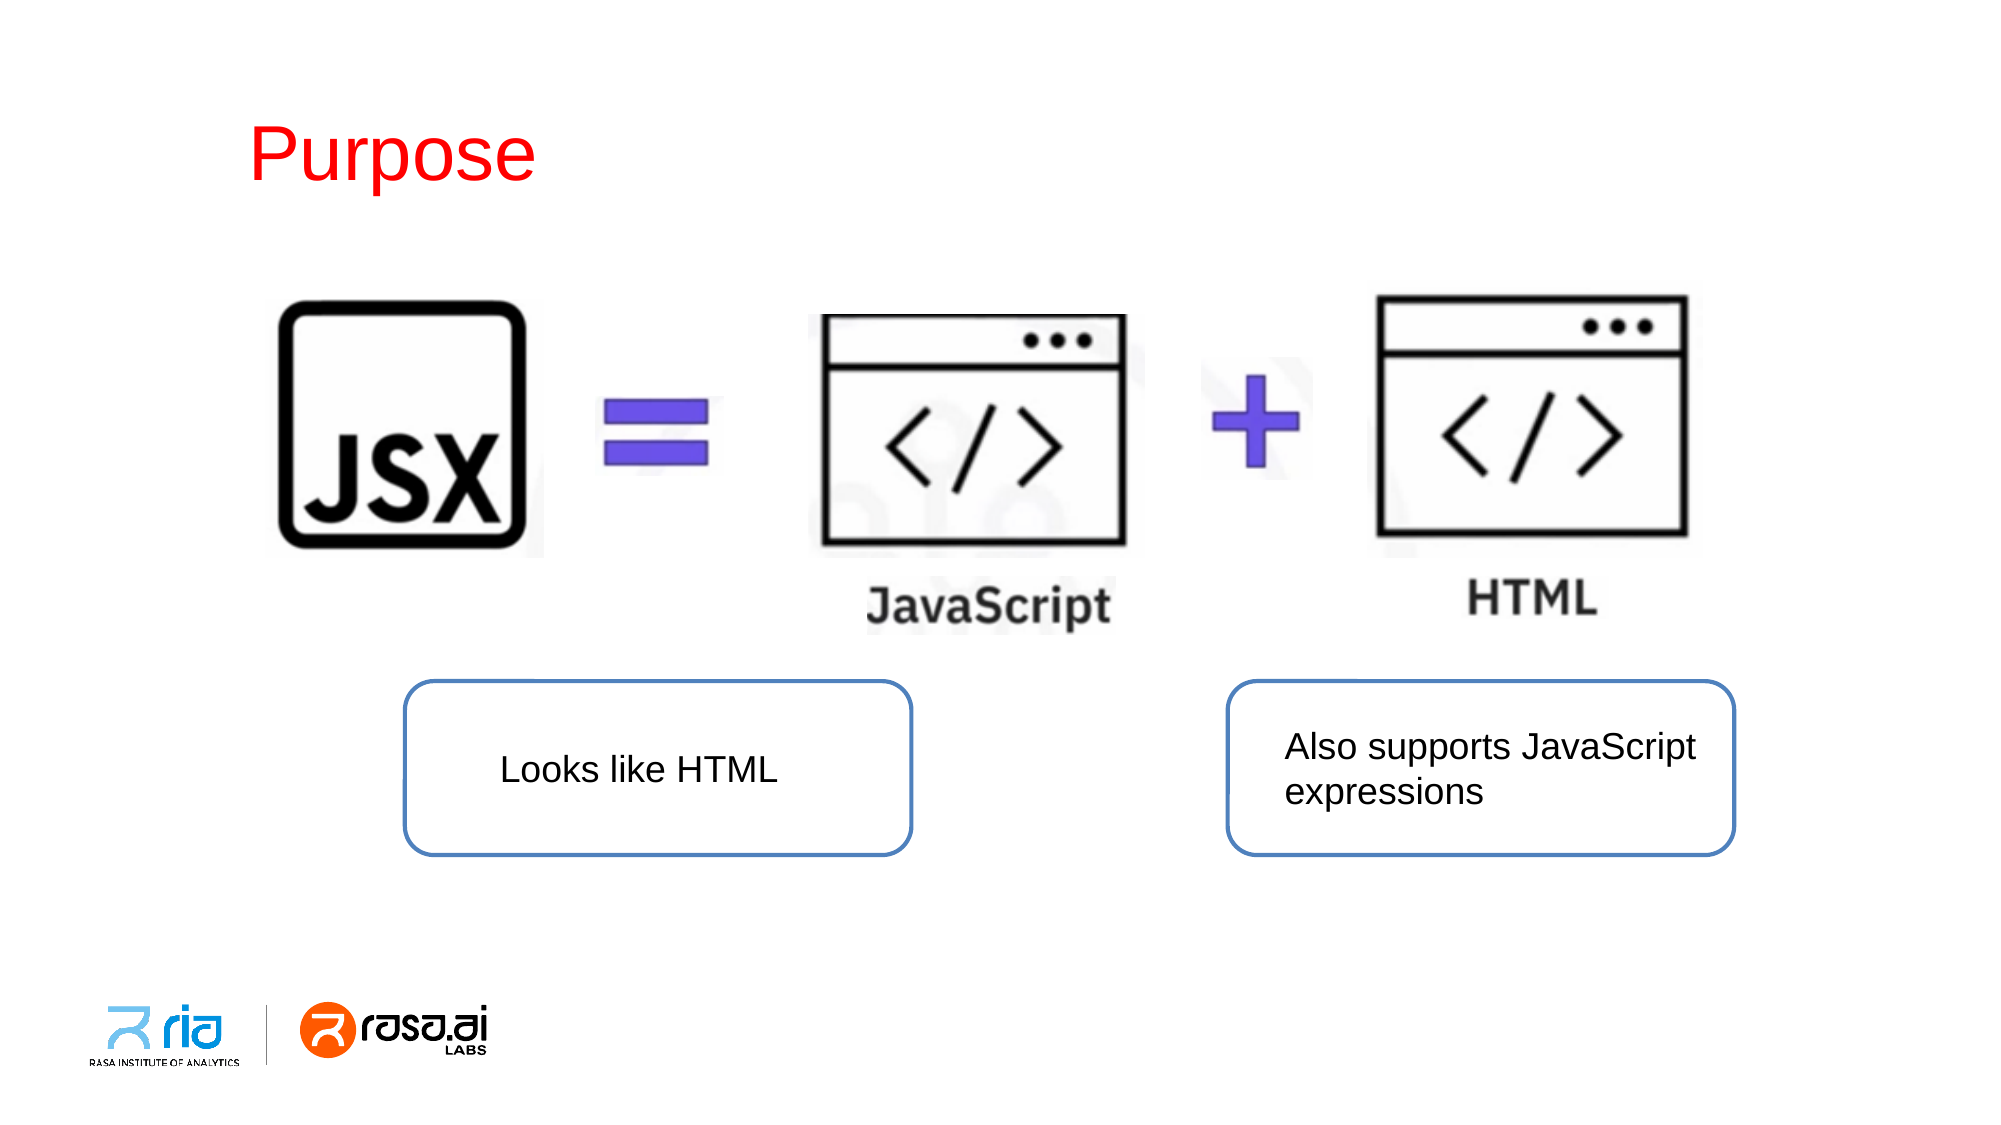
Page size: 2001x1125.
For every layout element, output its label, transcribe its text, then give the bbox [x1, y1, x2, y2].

picture [78, 992, 250, 1078]
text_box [265, 280, 1735, 856]
title Purpose [248, 102, 1914, 198]
